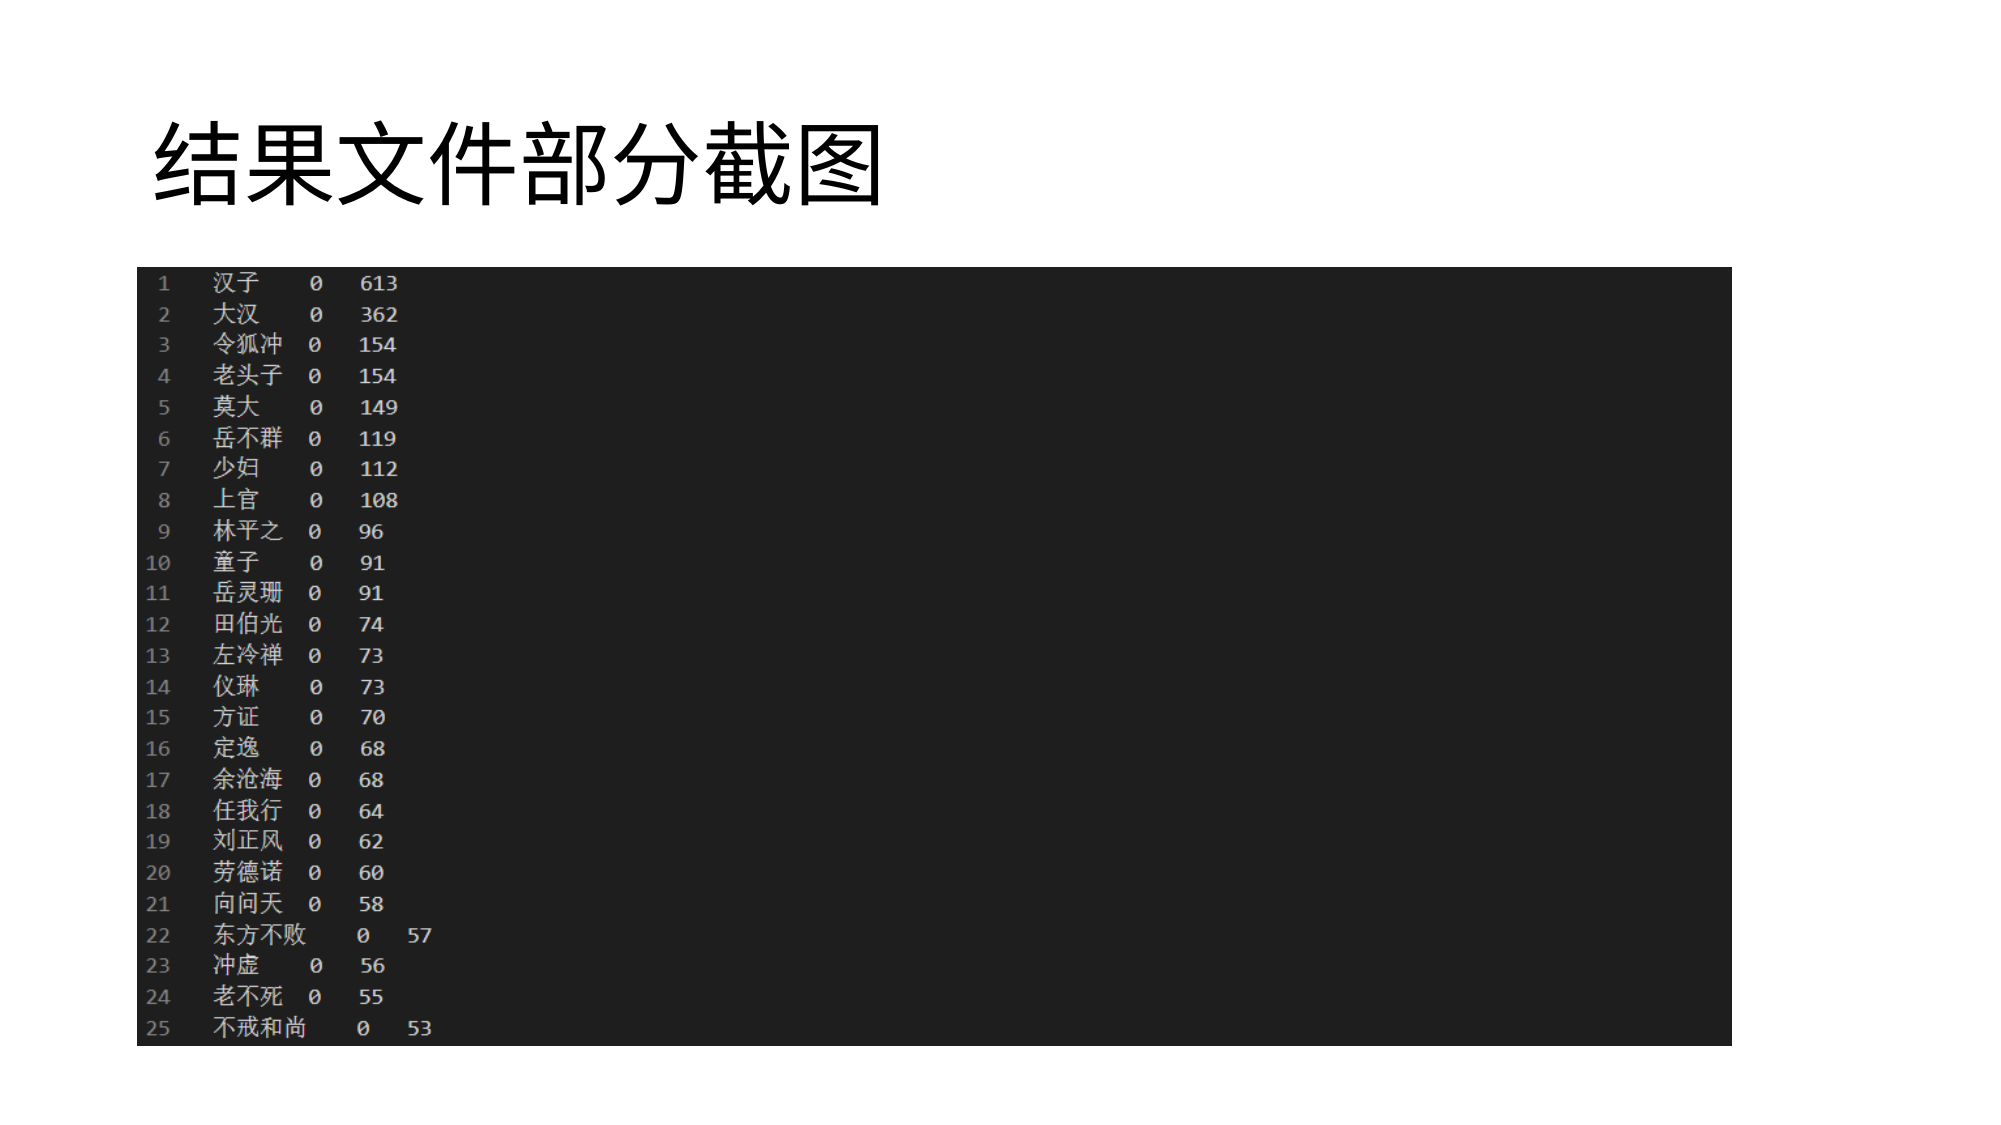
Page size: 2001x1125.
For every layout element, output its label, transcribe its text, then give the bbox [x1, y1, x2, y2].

picture [137, 267, 1732, 1046]
title 结果文件部分截图 [137, 59, 1863, 278]
